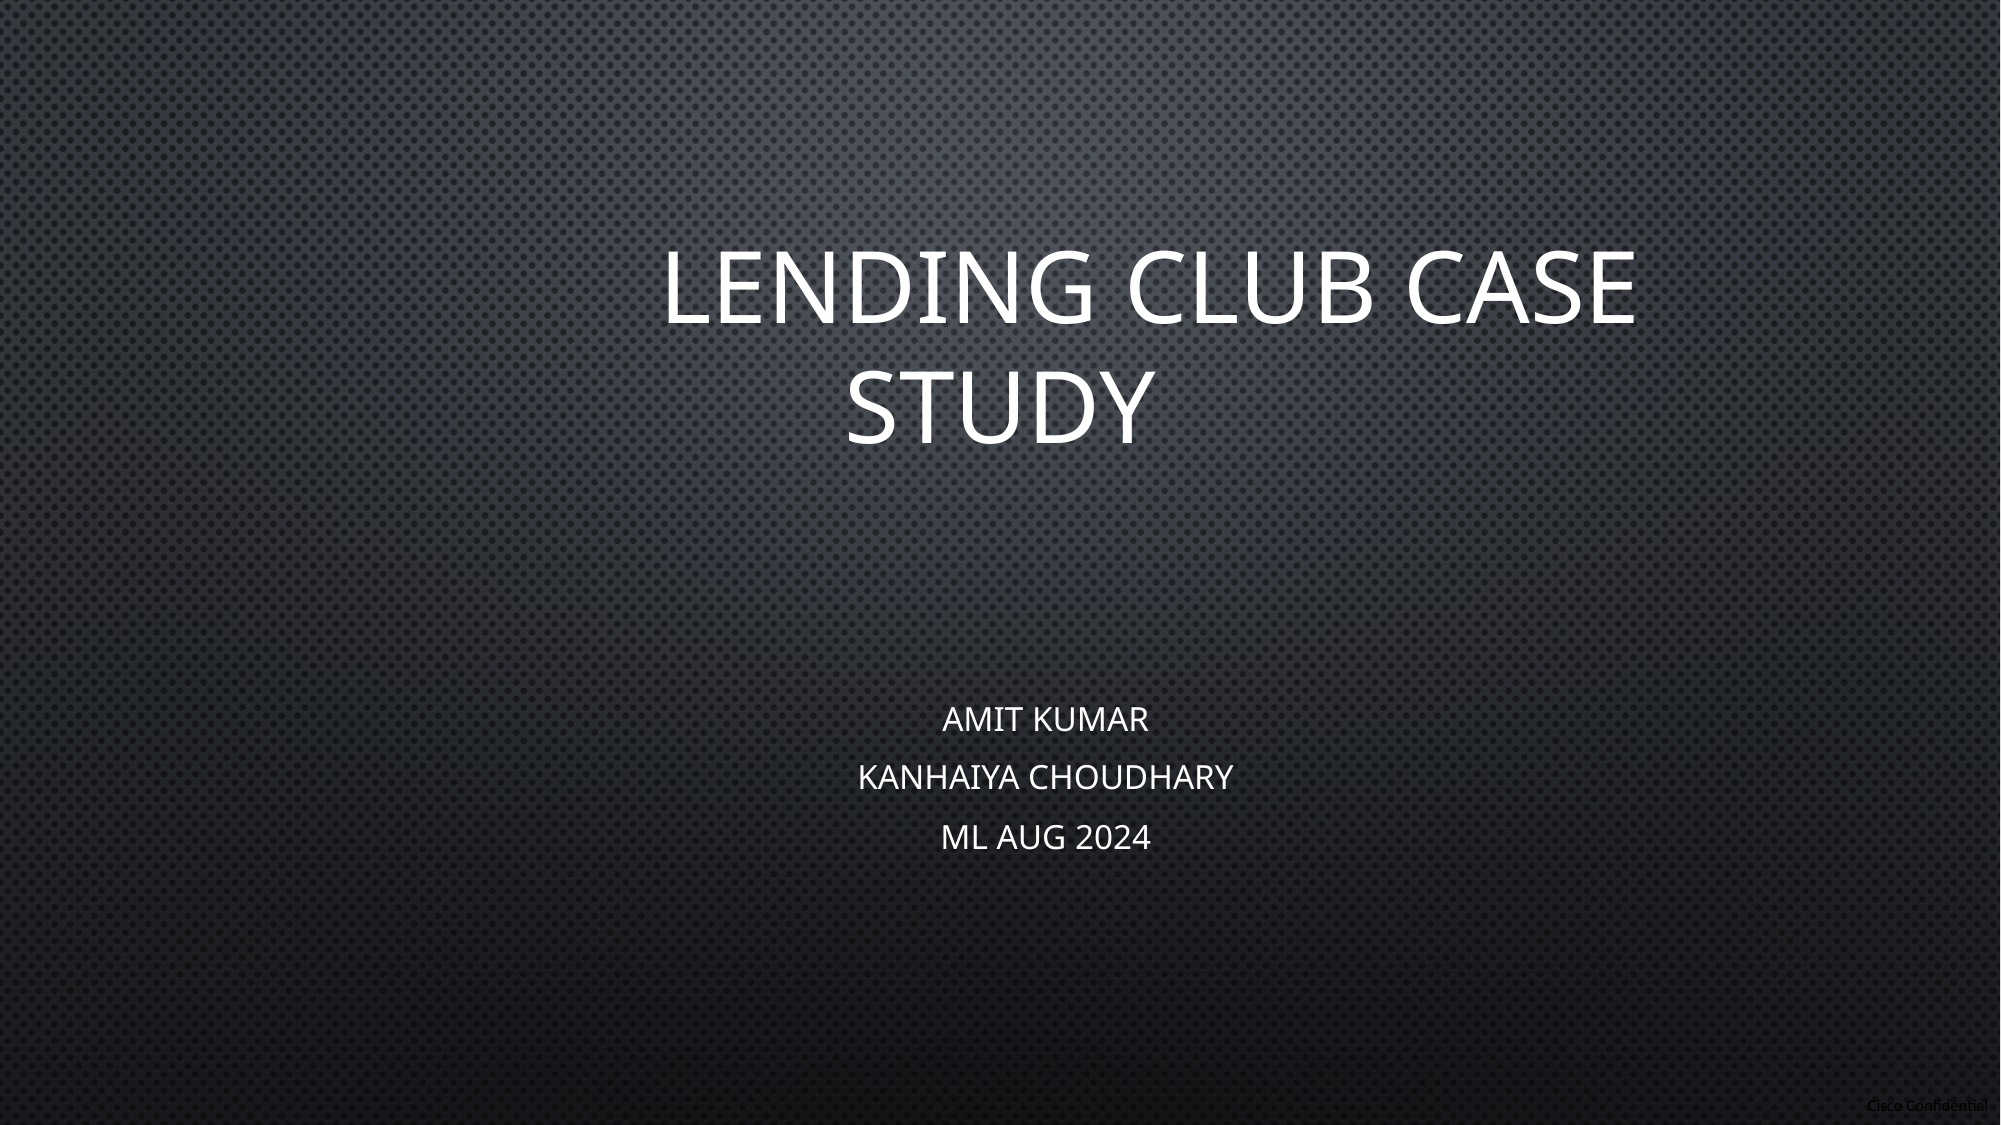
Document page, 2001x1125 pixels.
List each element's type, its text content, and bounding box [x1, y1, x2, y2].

text_box Amit Kumar Kanhaiya Choudhary ML Aug 2024 [175, 471, 1767, 898]
text_box Lending Club Case Study [175, 79, 1826, 472]
